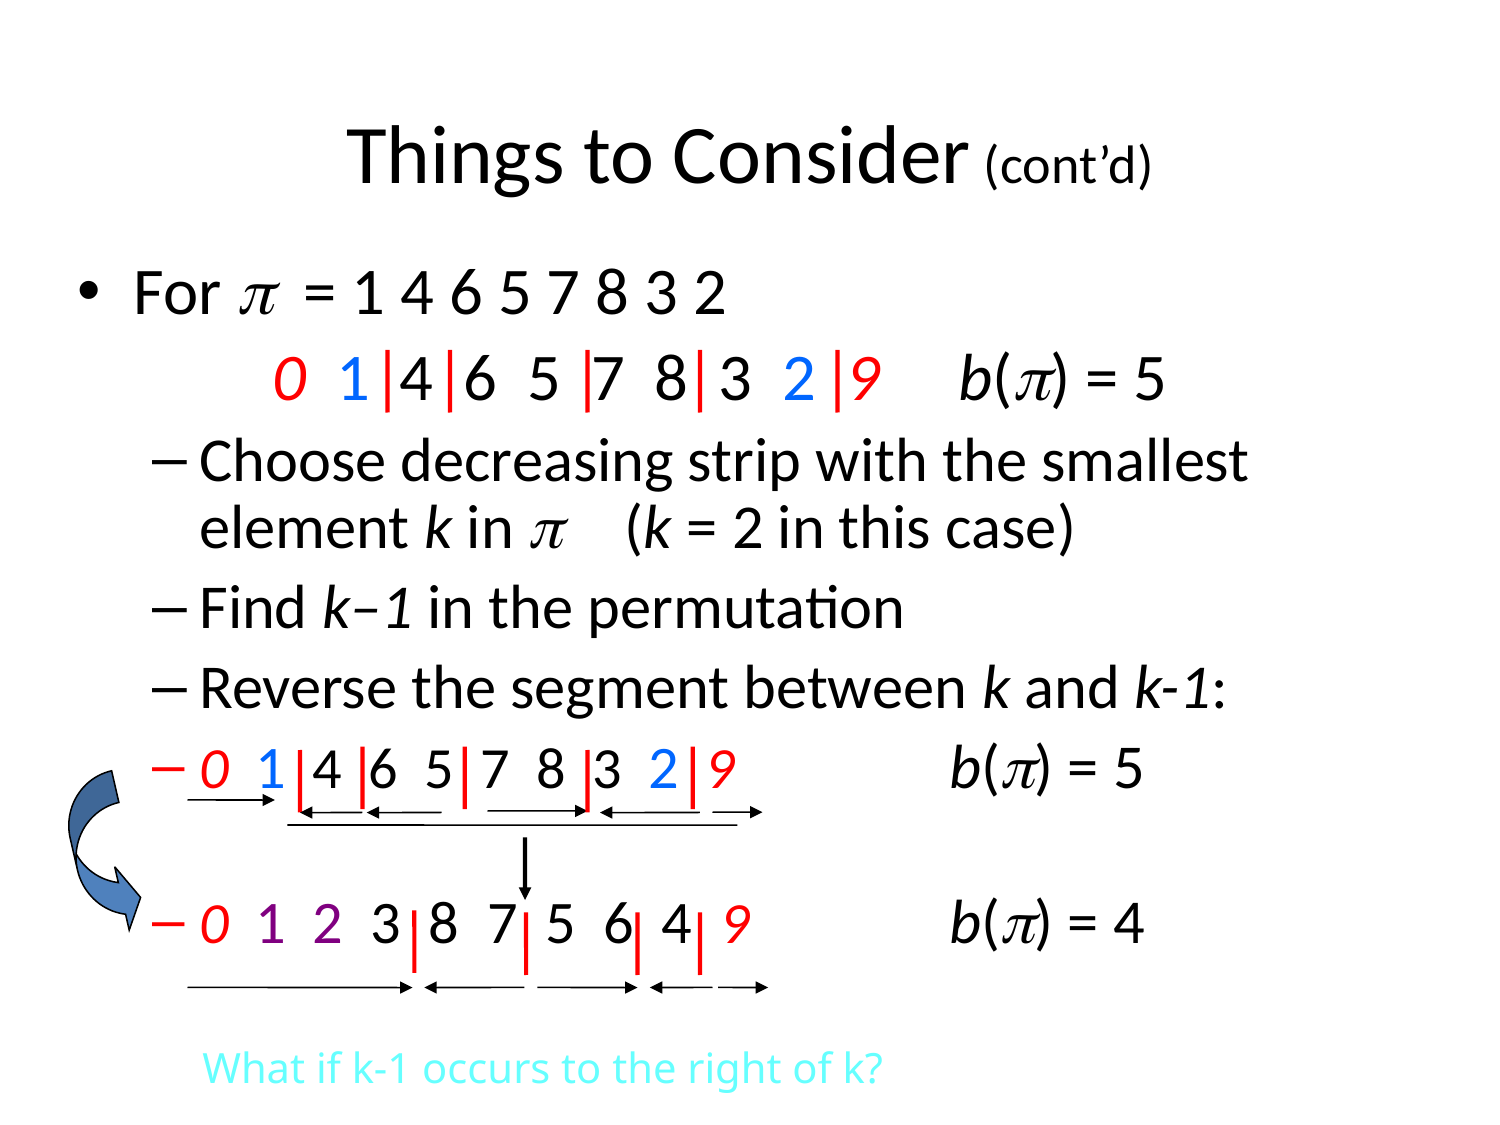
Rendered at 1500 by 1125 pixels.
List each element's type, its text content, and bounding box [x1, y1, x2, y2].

text_box [718, 981, 769, 994]
text_box [537, 981, 638, 994]
text_box [68, 770, 141, 931]
text_box [600, 806, 700, 819]
text_box [712, 805, 763, 819]
text_box [487, 804, 587, 818]
text_box What if k-1 occurs to the right of k? [187, 1034, 950, 1100]
text_box [649, 981, 713, 994]
text_box [518, 837, 532, 901]
text_box [366, 806, 442, 819]
text_box [300, 806, 363, 819]
text_box [187, 981, 413, 994]
title Things to Consider (cont’d) [75, 87, 1425, 213]
text_box [424, 981, 525, 994]
text_box [187, 793, 275, 807]
list For p = 1 4 6 5 7 8 3 2 0 1 4 6 5 7 8 3 2 9 b(p) = 5 Choose decreasing strip with the smallest element k in p (k = 2 in this case) Find k–1 in the permutation Reverse the segment between k and k-1: 0 1 4 6 5 7 8 3 2 9 b(p) = 5 0 1 2 3 8 7 5 6 4 9 b(p) = 4 [62, 249, 1413, 1038]
